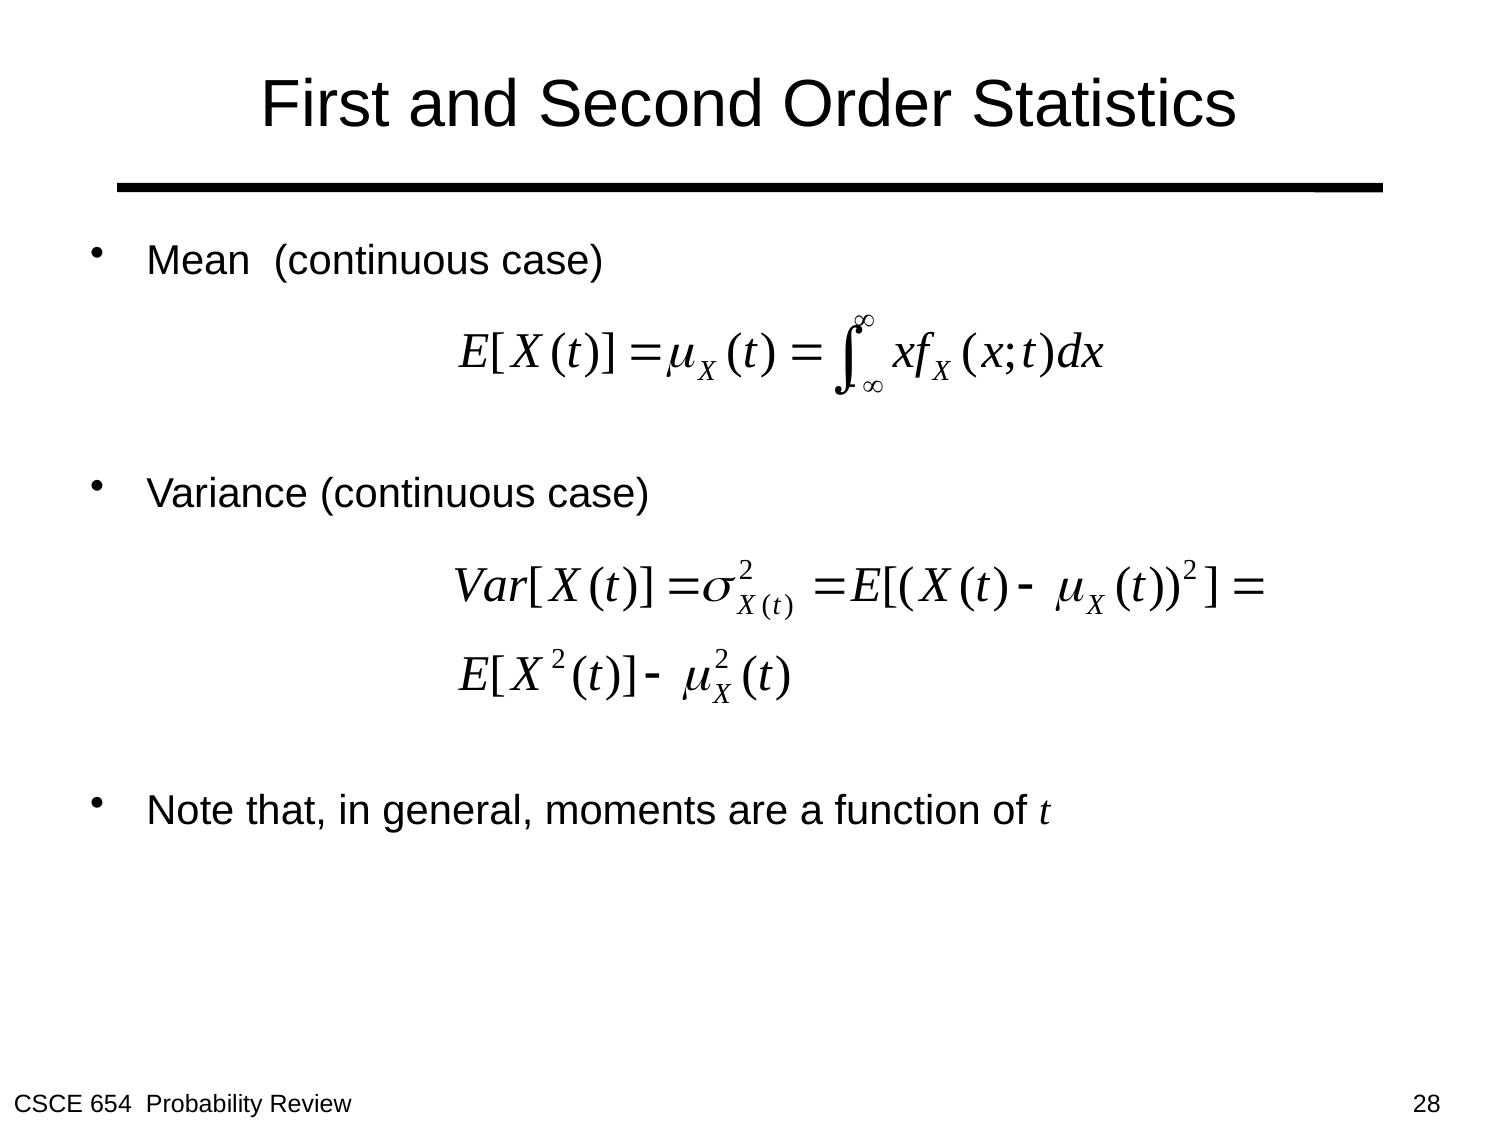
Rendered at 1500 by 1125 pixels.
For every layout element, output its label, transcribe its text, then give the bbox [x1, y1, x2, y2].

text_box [449, 295, 1113, 405]
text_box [449, 546, 1267, 714]
list Mean (continuous case) Variance (continuous case) Note that, in general, moments are a function of t [75, 224, 1425, 1005]
title First and Second Order Statistics [75, 24, 1425, 175]
